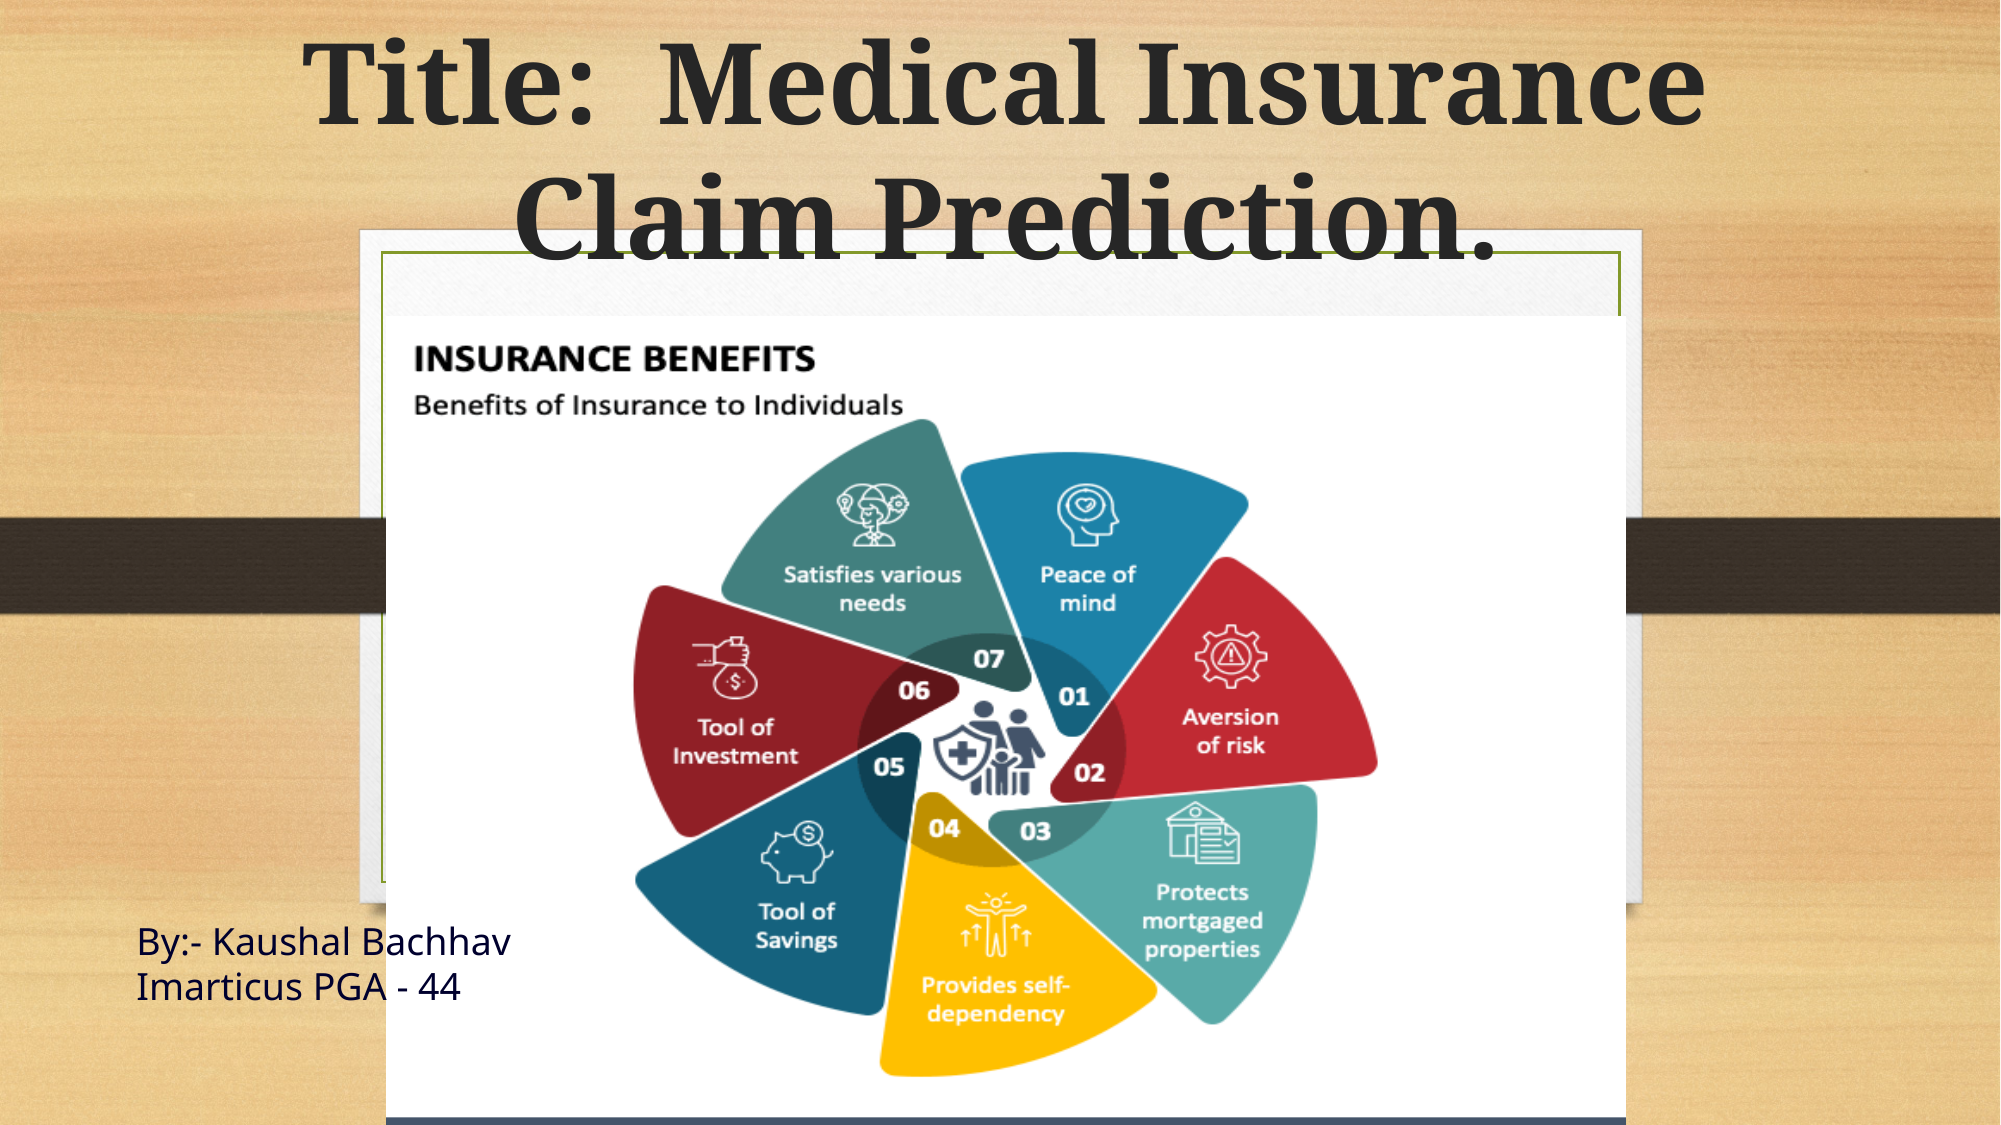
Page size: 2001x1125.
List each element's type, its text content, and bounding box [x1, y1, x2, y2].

picture [0, 0, 2001, 1125]
text_box By:- Kaushal Bachhav Imarticus PGA - 44 [121, 910, 386, 1061]
title Title: Medical Insurance Claim Prediction. [256, 4, 1757, 290]
